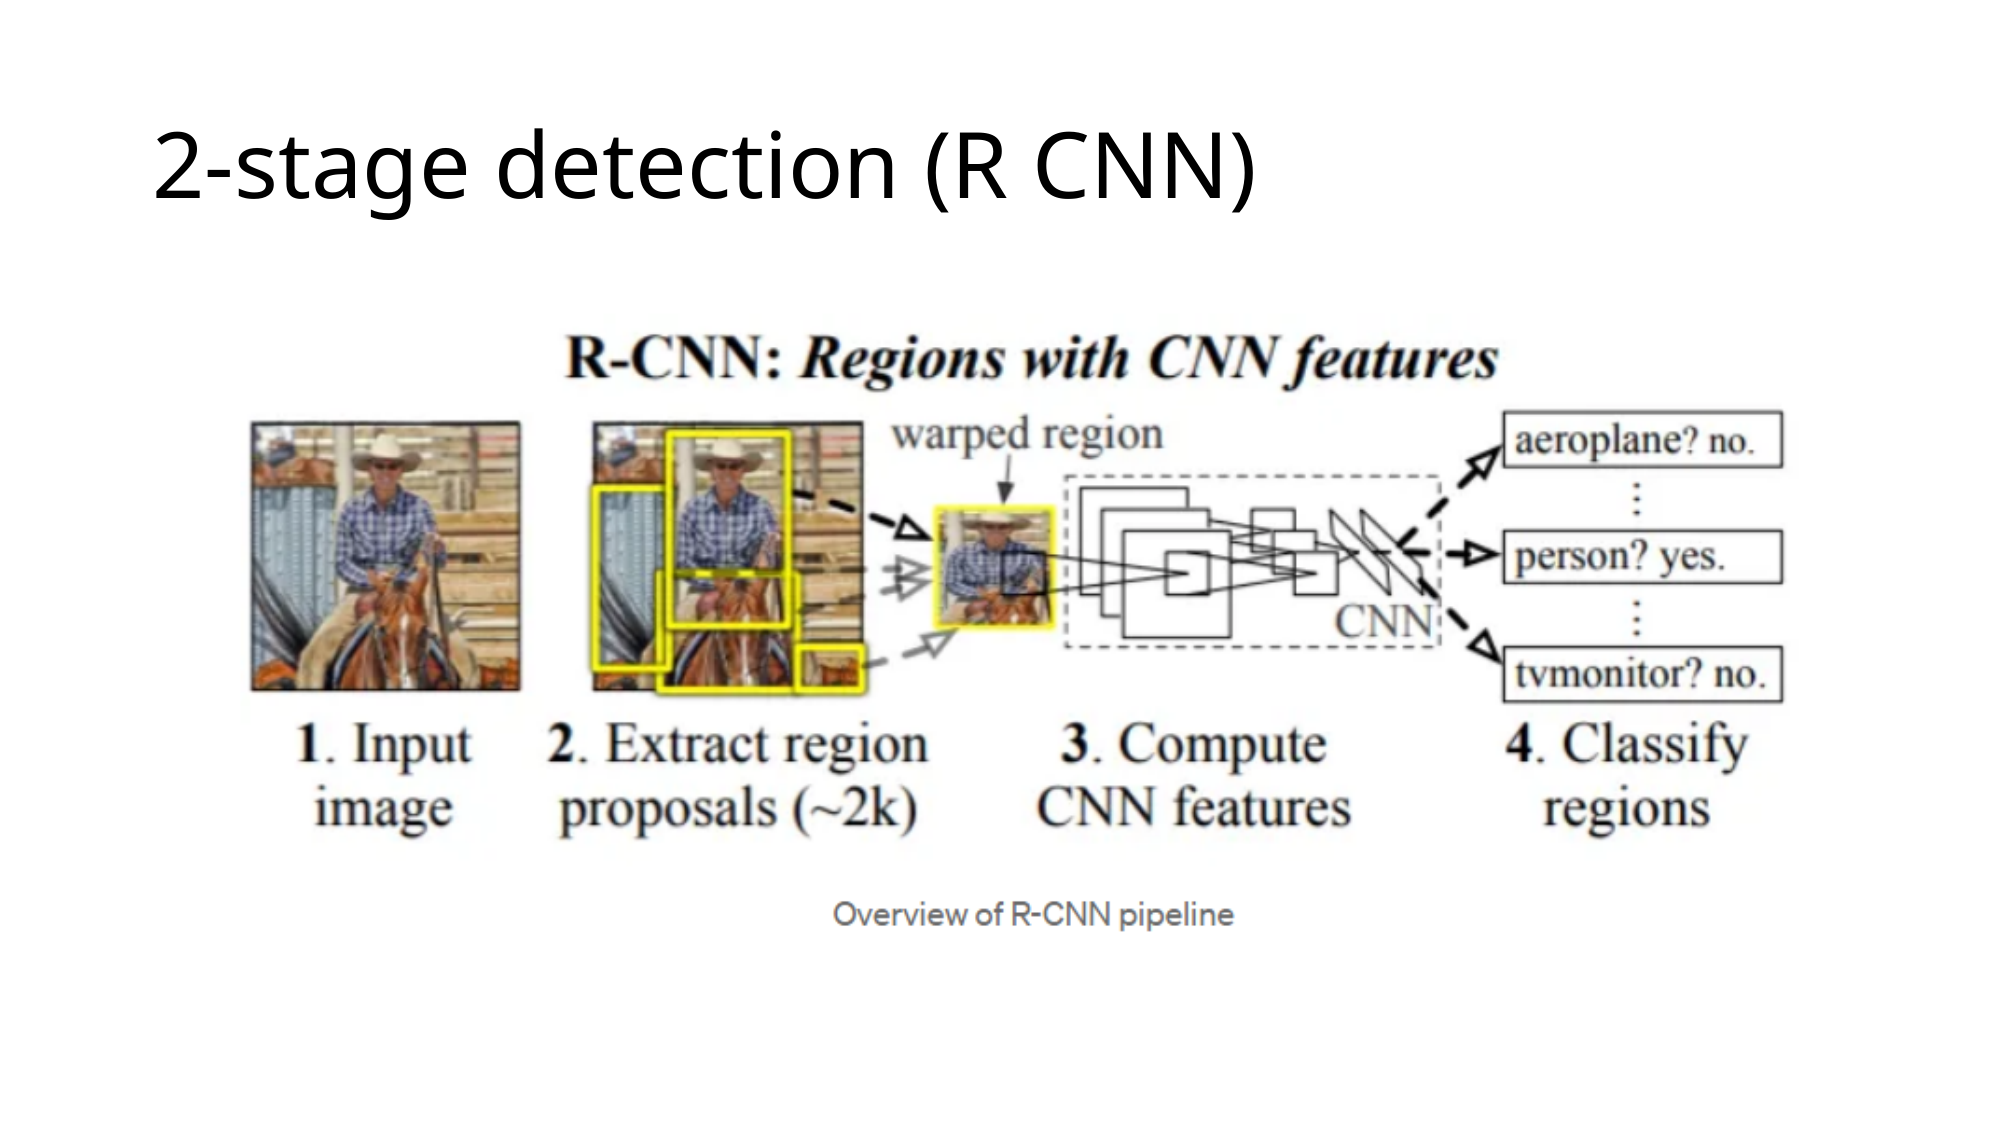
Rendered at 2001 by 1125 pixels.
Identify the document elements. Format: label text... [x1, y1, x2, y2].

title 2-stage detection (R CNN) [137, 59, 1863, 278]
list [200, 277, 1845, 954]
